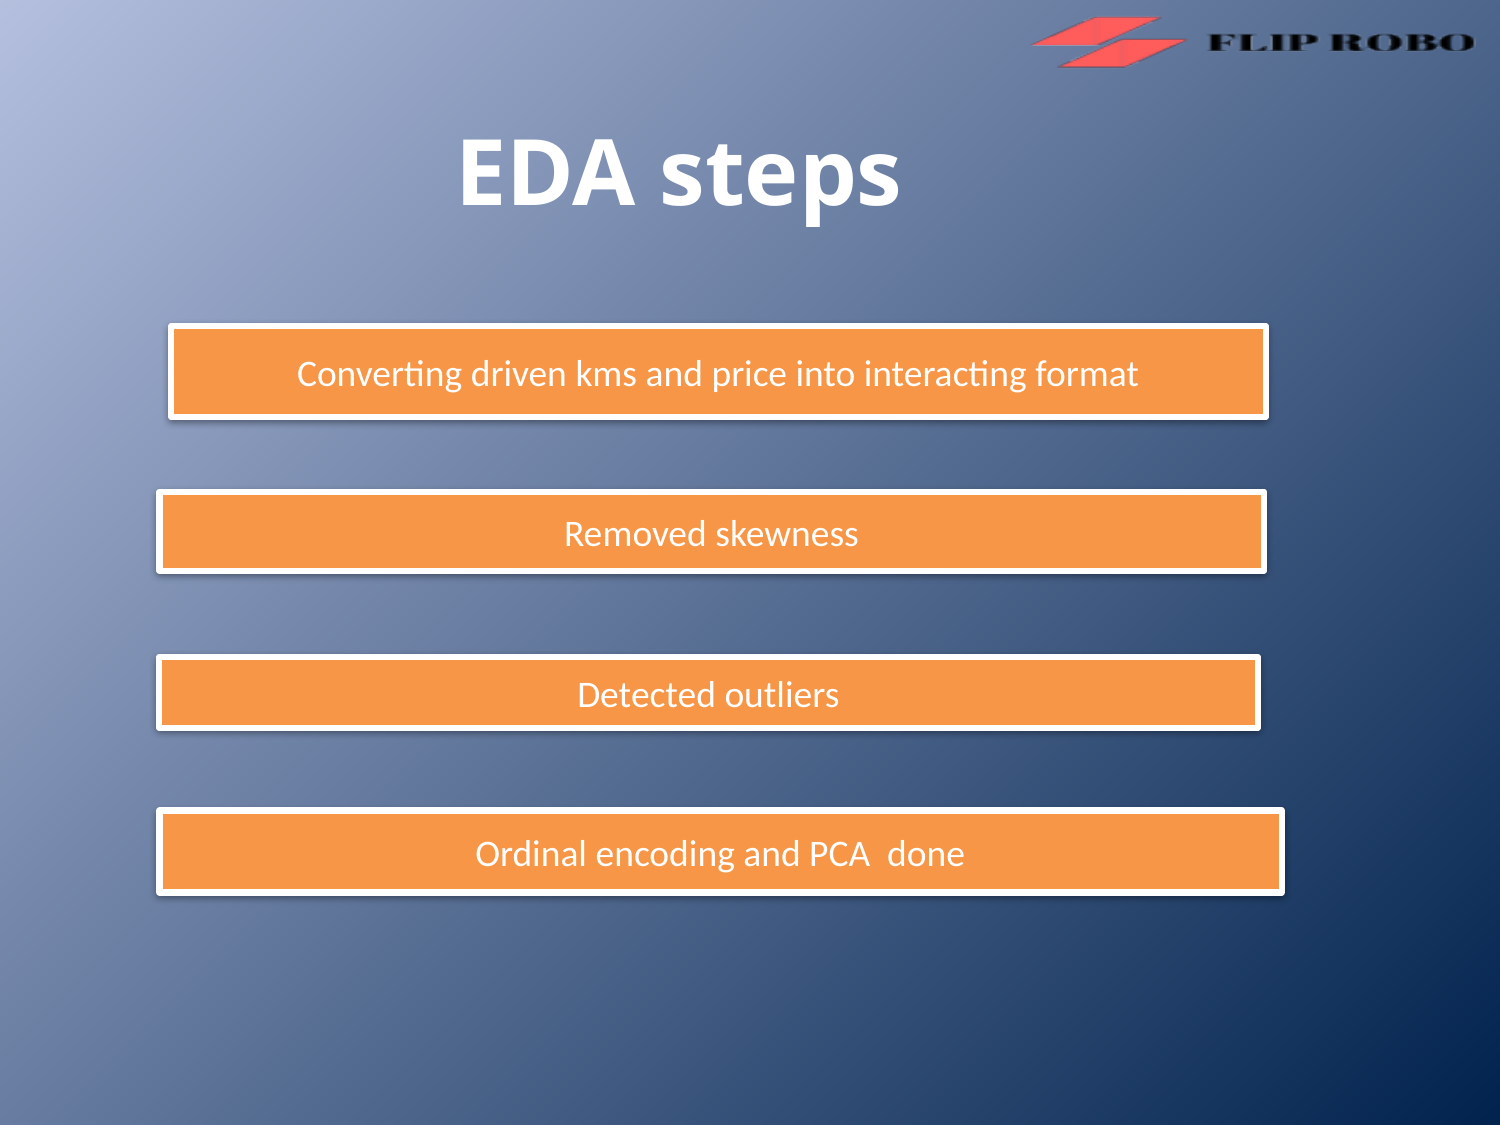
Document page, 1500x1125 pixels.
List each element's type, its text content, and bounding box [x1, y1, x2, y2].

text_box Ordinal encoding and PCA done [156, 807, 1285, 896]
text_box Converting driven kms and price into interacting format [168, 323, 1269, 420]
text_box Detected outliers [156, 654, 1261, 731]
picture [962, 0, 1500, 196]
text_box EDA steps [29, 59, 1329, 278]
text_box Removed skewness [156, 489, 1267, 574]
